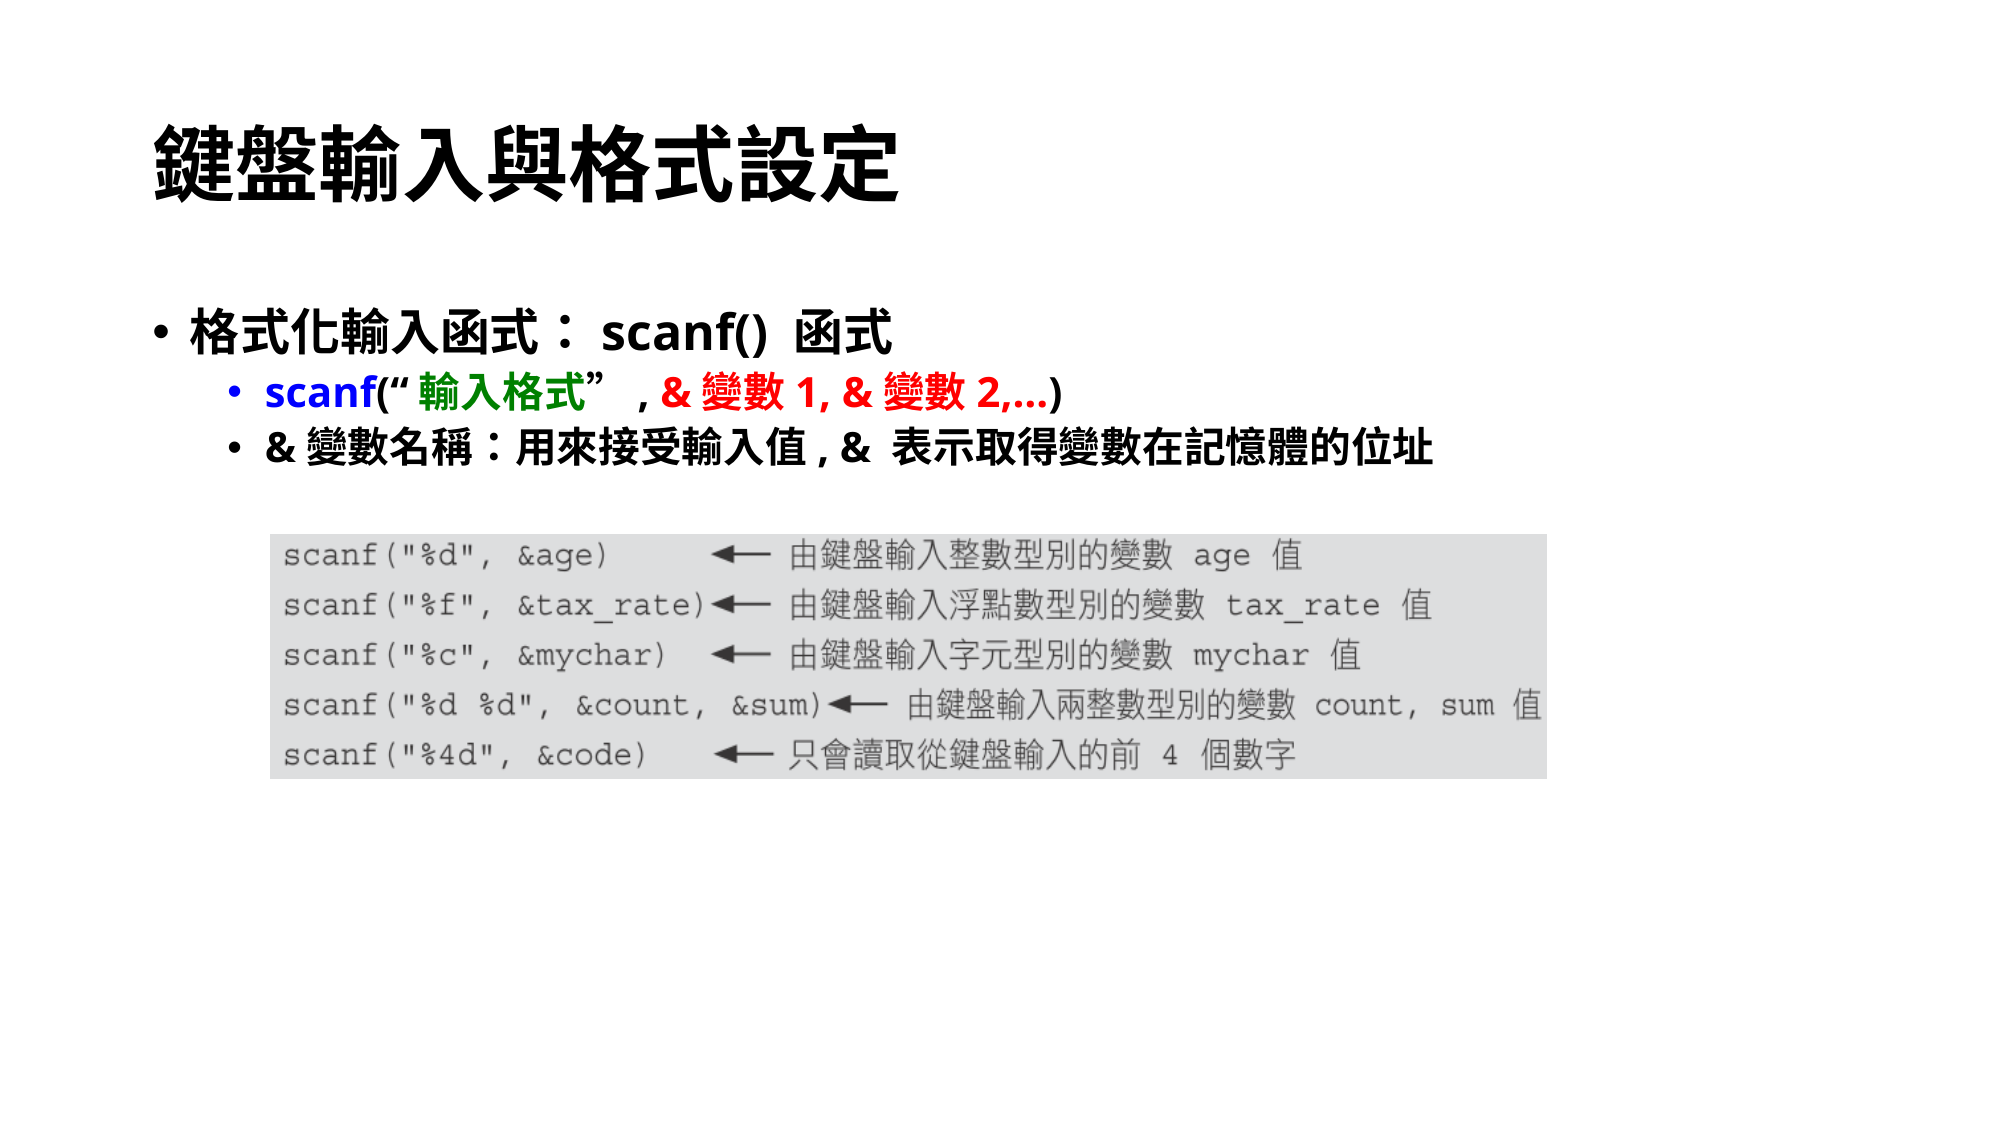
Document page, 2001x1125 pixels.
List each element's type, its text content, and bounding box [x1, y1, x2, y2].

list 格式化輸入函式：scanf() 函式 scanf(“輸入格式”, &變數1, &變數2,…) &變數名稱：用來接受輸入值, & 表示取得變數在記憶體的位址 [137, 299, 1863, 1014]
picture [270, 534, 1547, 779]
title 鍵盤輸入與格式設定 [137, 59, 1863, 278]
